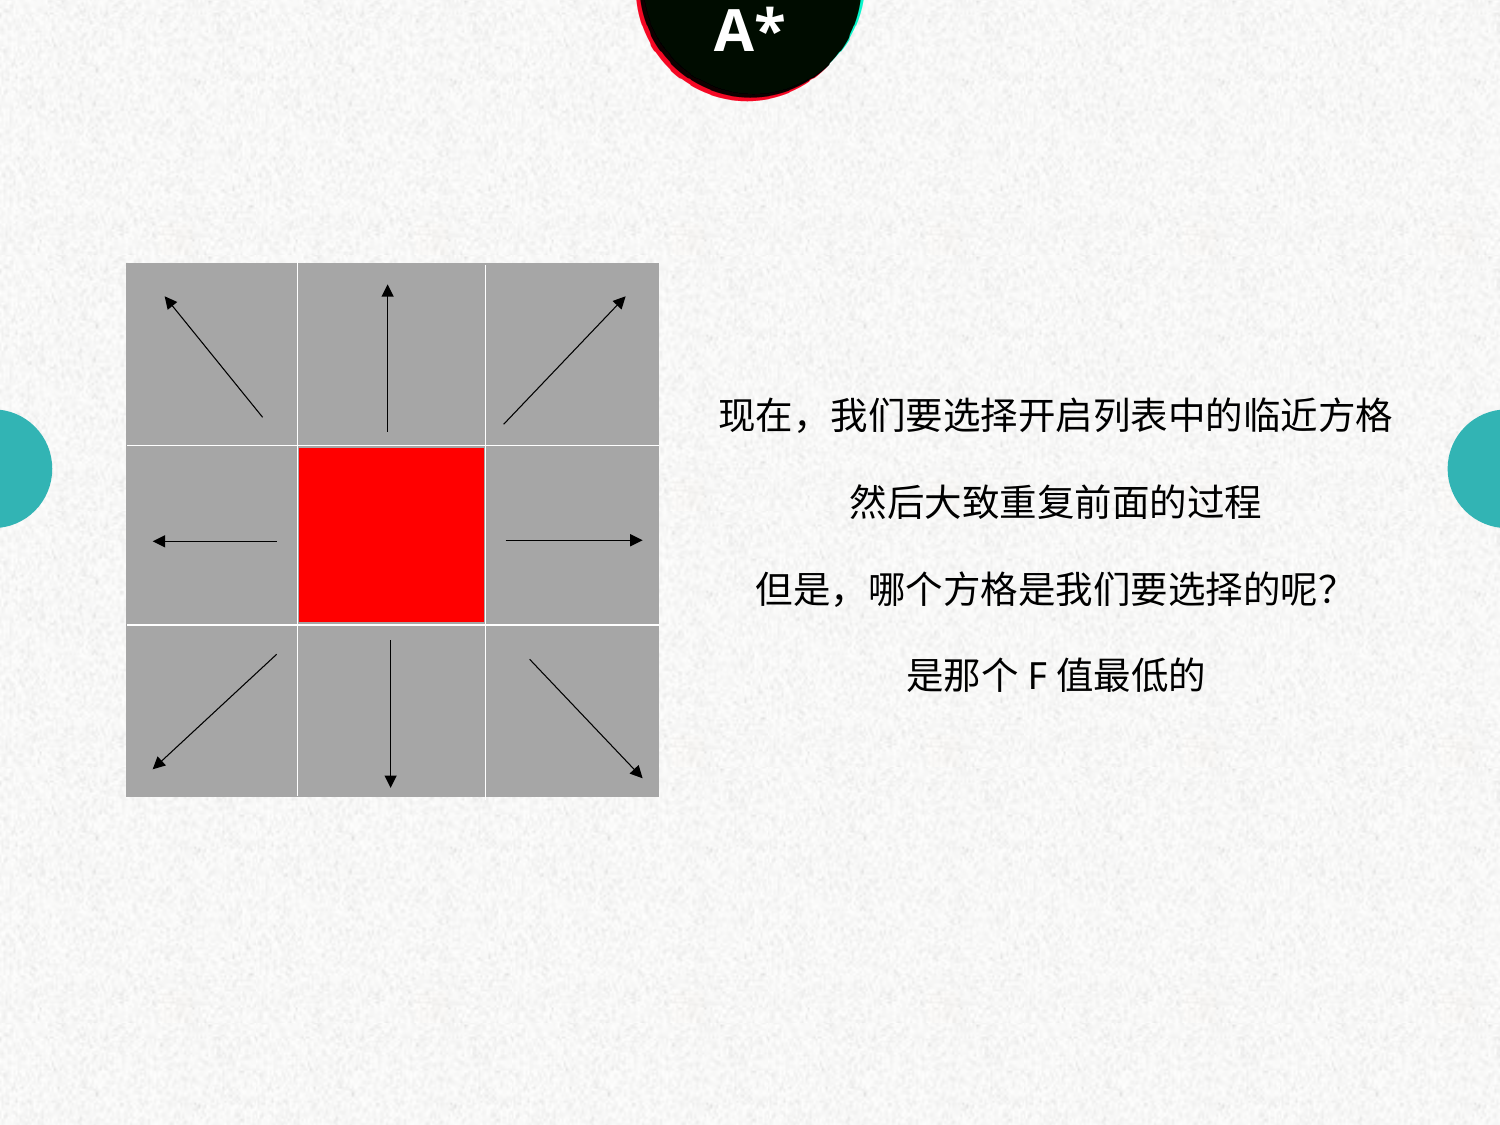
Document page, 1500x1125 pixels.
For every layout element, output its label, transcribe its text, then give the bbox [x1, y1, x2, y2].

text_box [298, 263, 659, 445]
text_box 但是，哪个方格是我们要选择的呢？ [741, 558, 1371, 618]
text_box [126, 446, 297, 624]
text_box [486, 626, 659, 797]
text_box [126, 263, 297, 445]
text_box 是那个F值最低的 [891, 644, 1221, 705]
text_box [152, 654, 277, 770]
text_box 然后大致重复前面的过程 [834, 471, 1278, 532]
text_box [486, 446, 659, 624]
text_box [299, 448, 484, 622]
text_box [126, 626, 485, 797]
picture [631, 0, 869, 105]
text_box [503, 296, 626, 425]
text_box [529, 659, 643, 779]
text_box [164, 296, 263, 418]
text_box 现在，我们要选择开启列表中的临近方格 [703, 384, 1409, 445]
